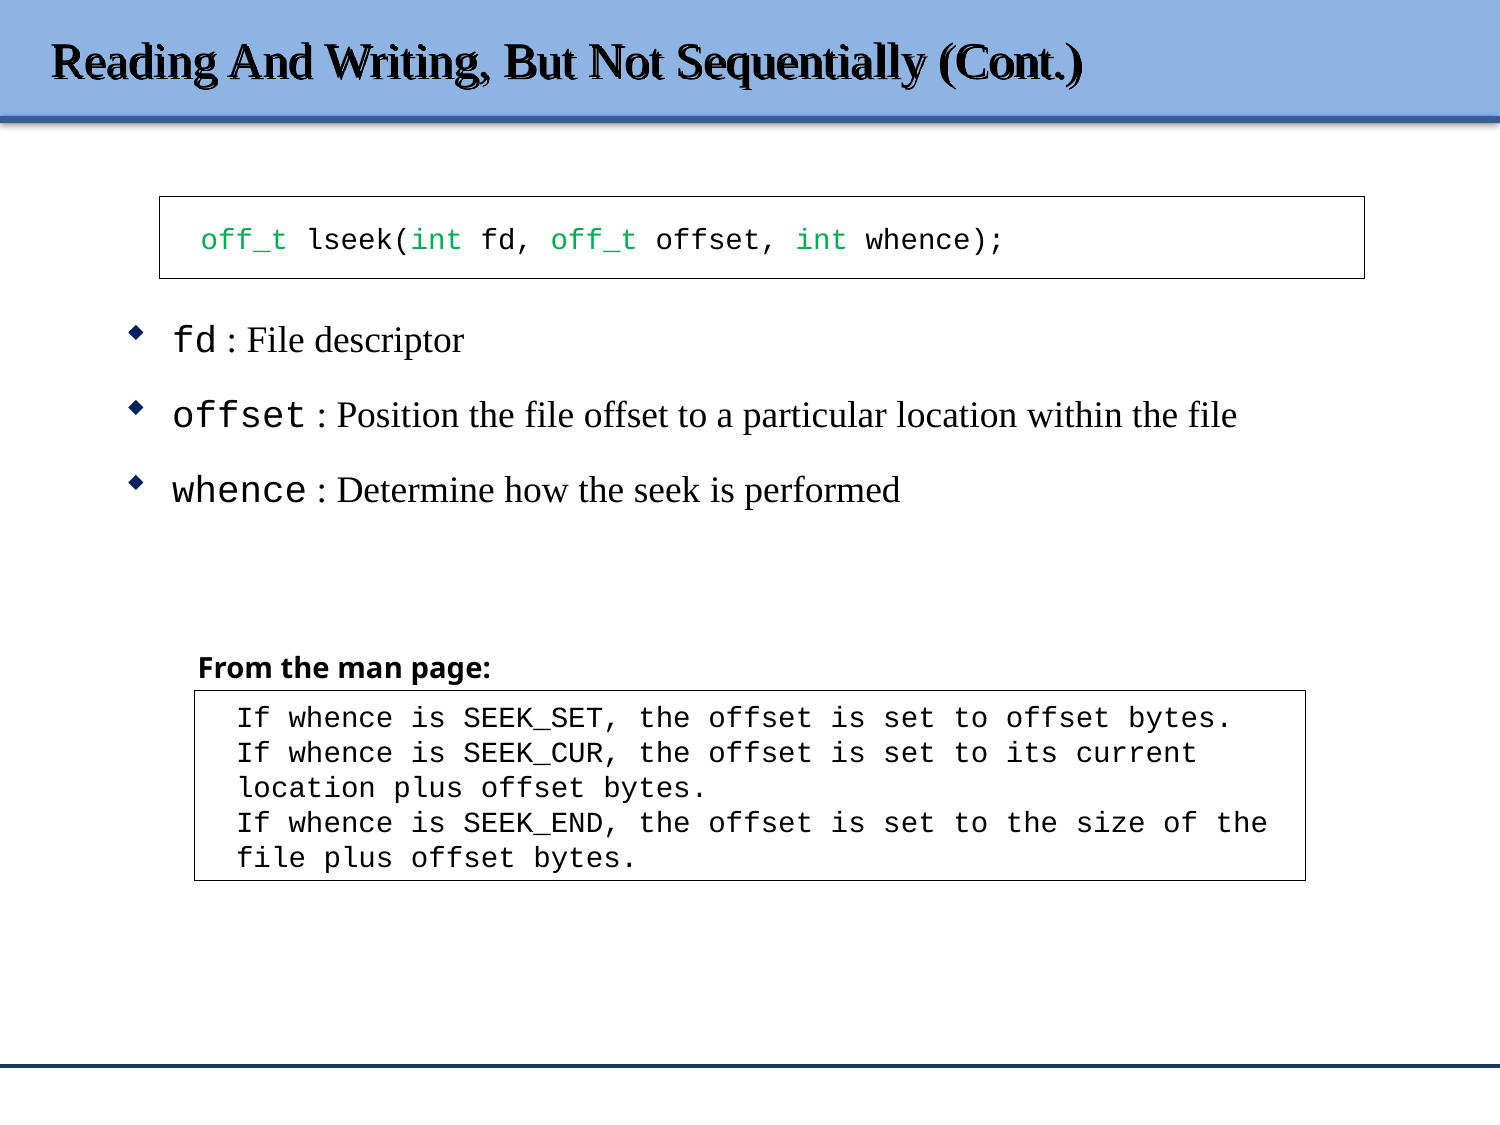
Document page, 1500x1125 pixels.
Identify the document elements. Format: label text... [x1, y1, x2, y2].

text_box From the man page: [183, 641, 597, 692]
title Reading And Writing, But Not Sequentially (Cont.) [34, 8, 1477, 106]
text_box If whence is SEEK_SET, the offset is set to offset bytes. If whence is SEEK_CUR, the offset is set to its current location plus offset bytes. If whence is SEEK_END, the offset is set to the size of the file plus offset bytes. [194, 690, 1306, 881]
text_box off_t lseek(int fd, off_t offset, int whence); [159, 196, 1365, 279]
list fd : File descriptor offset : Position the file offset to a particular location within the file whence : Determine how the seek is performed [34, 144, 1477, 1048]
